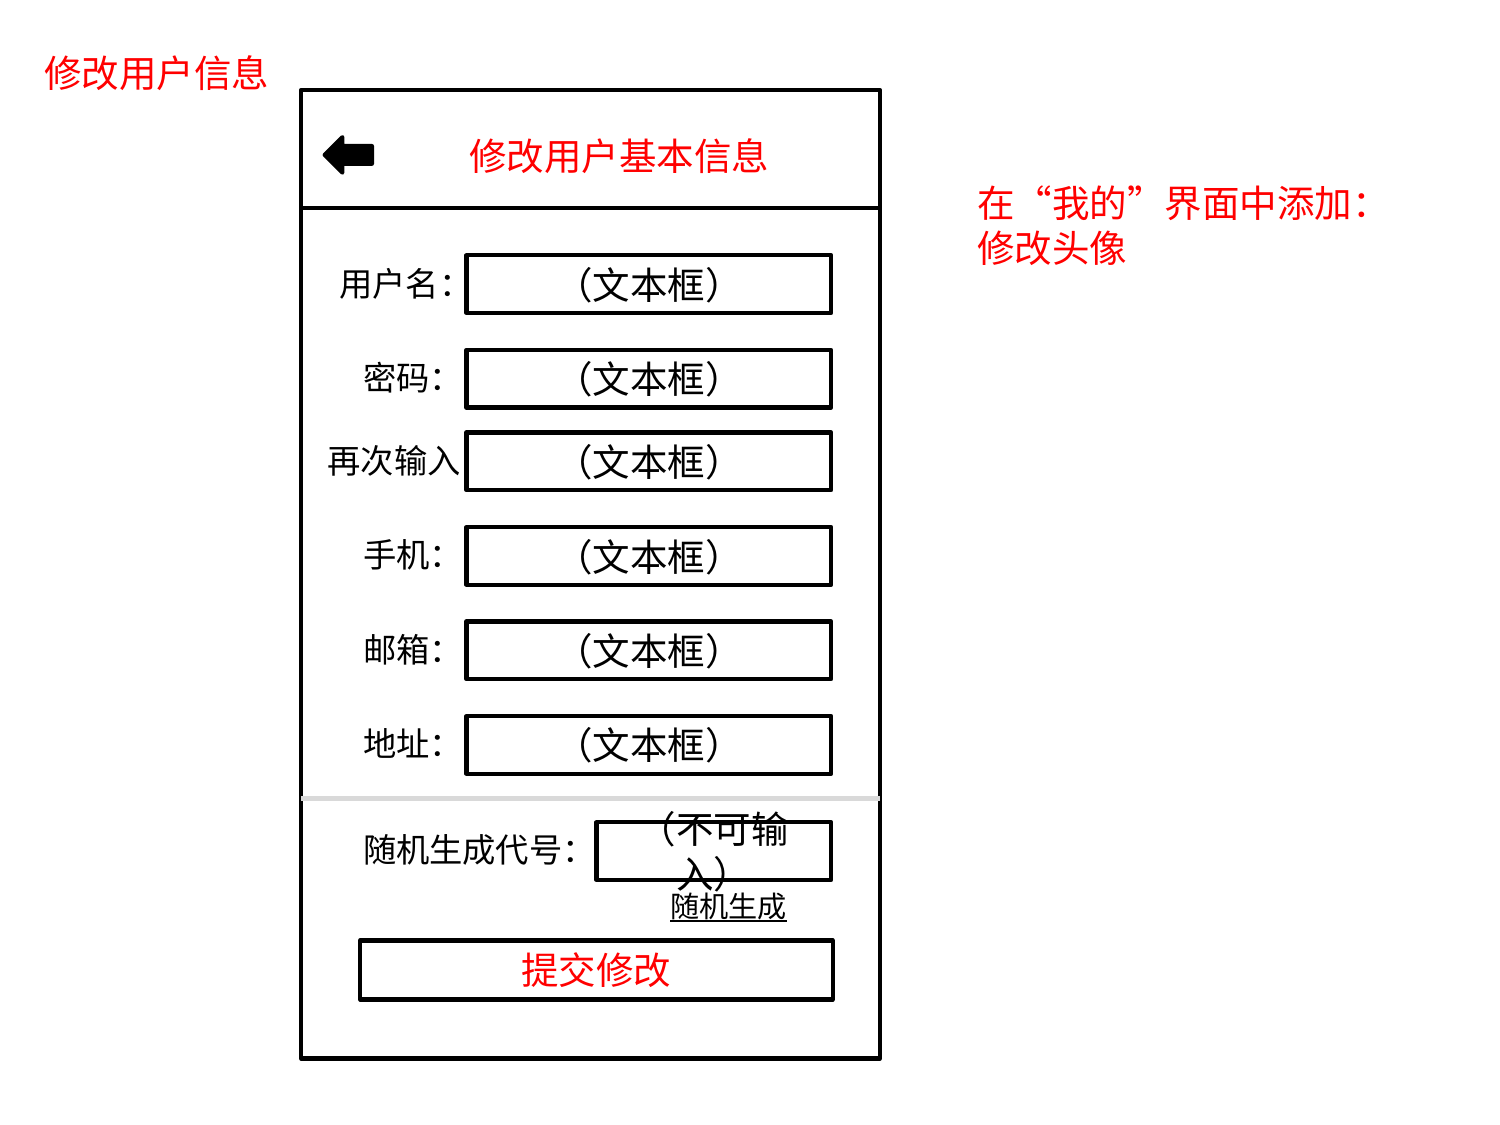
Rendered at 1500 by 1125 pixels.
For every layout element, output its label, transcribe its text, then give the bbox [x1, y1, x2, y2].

text_box 密码： [348, 349, 464, 405]
text_box 随机生成代号： [348, 822, 594, 877]
text_box 修改用户信息 [29, 42, 313, 103]
text_box 地址： [348, 715, 464, 771]
text_box [322, 135, 375, 175]
text_box （文本框） [464, 619, 833, 681]
text_box 在“我的”界面中添加：修改头像 [962, 172, 1412, 278]
text_box 手机： [348, 527, 464, 582]
text_box （文本框） [464, 525, 833, 587]
text_box 提交修改 [358, 938, 835, 1002]
text_box （文本框） [464, 714, 833, 776]
text_box 随机生成 [655, 881, 880, 932]
text_box [299, 88, 882, 1061]
text_box （文本框） [464, 348, 833, 410]
text_box （不可输入） [594, 820, 833, 882]
text_box 用户名： [324, 255, 464, 310]
text_box （文本框） [464, 430, 833, 492]
text_box 邮箱： [348, 621, 464, 677]
text_box 再次输入： [312, 432, 464, 488]
text_box （文本框） [464, 253, 833, 315]
text_box 修改用户基本信息 [454, 125, 821, 186]
